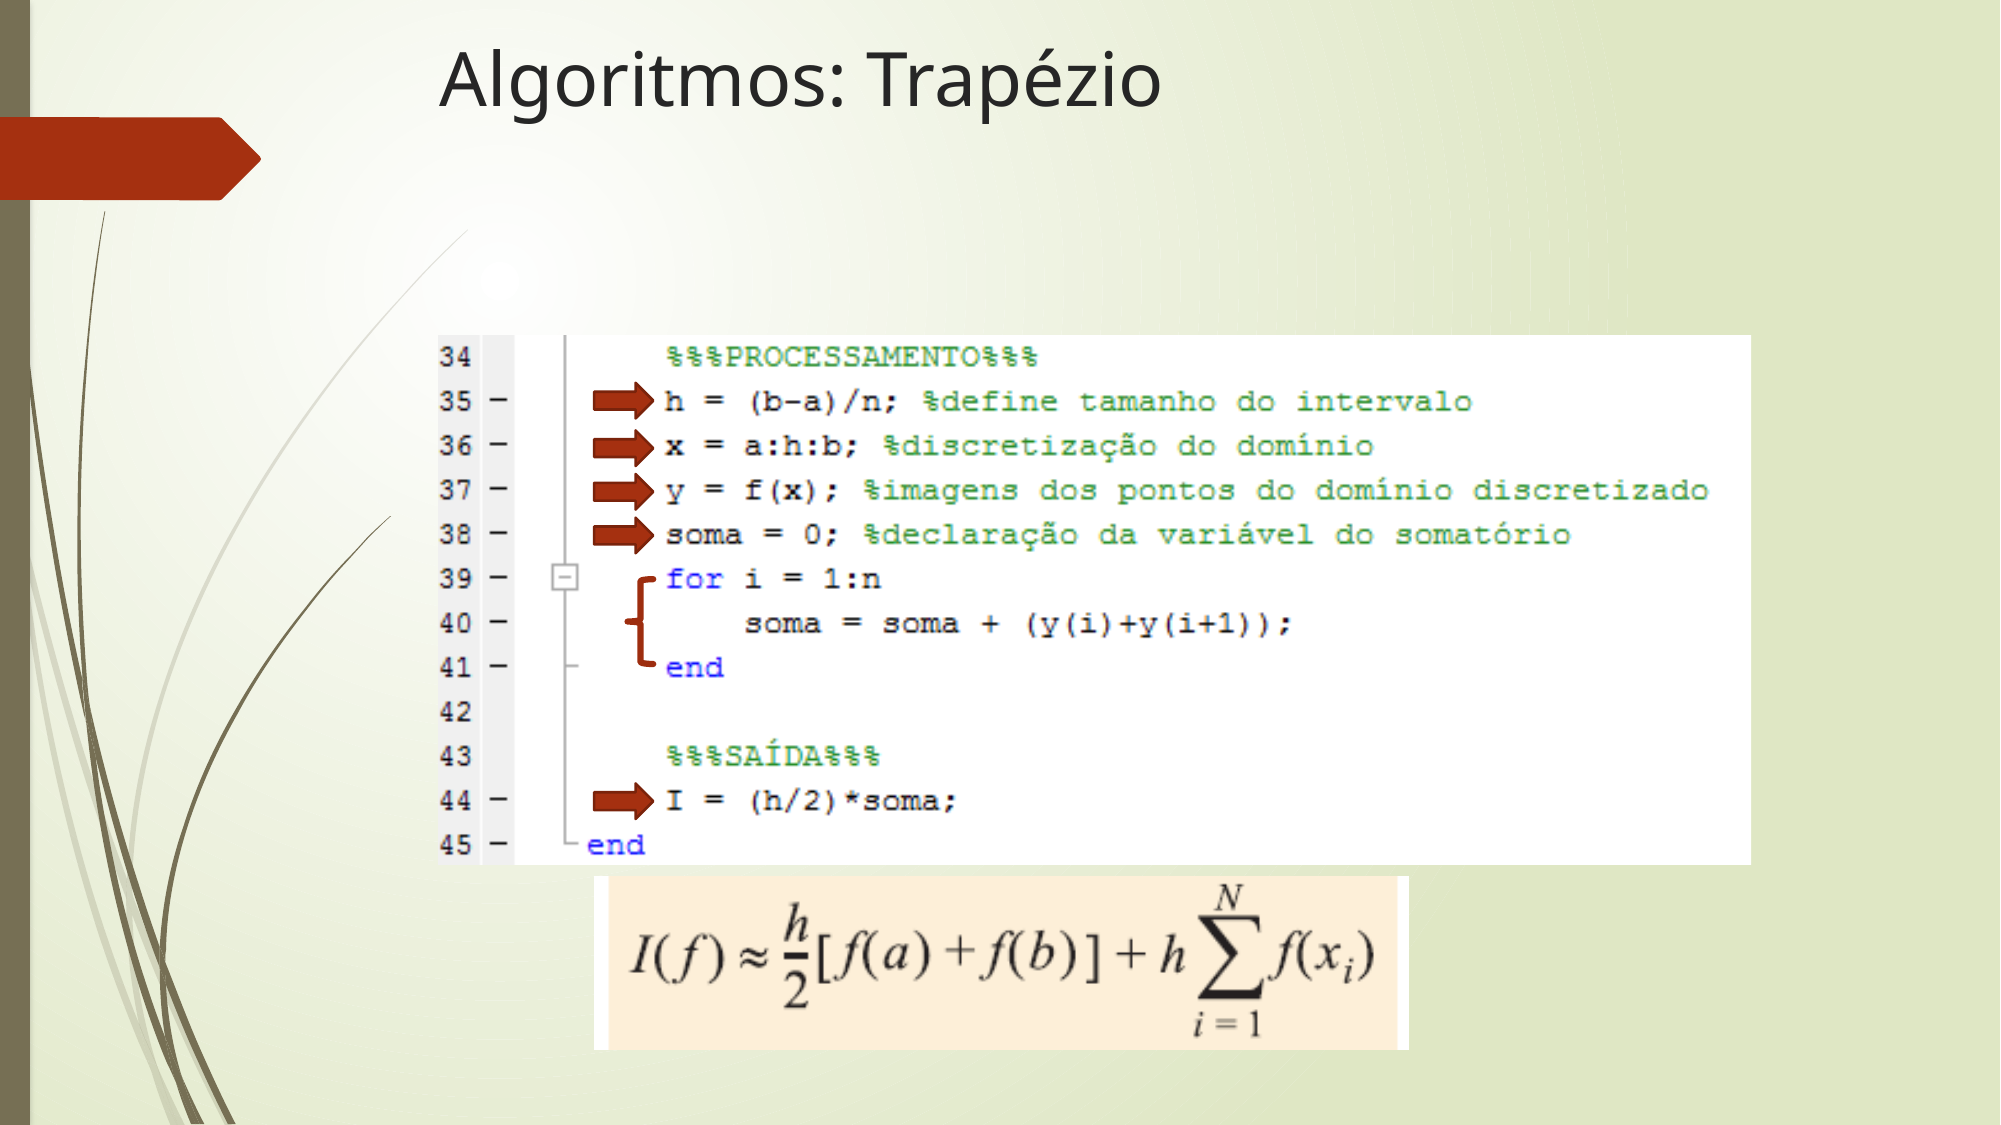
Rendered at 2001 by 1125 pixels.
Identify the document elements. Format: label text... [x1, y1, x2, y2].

picture [437, 334, 1752, 865]
title Algoritmos: Trapézio [424, 23, 1887, 131]
picture [593, 876, 1409, 1050]
